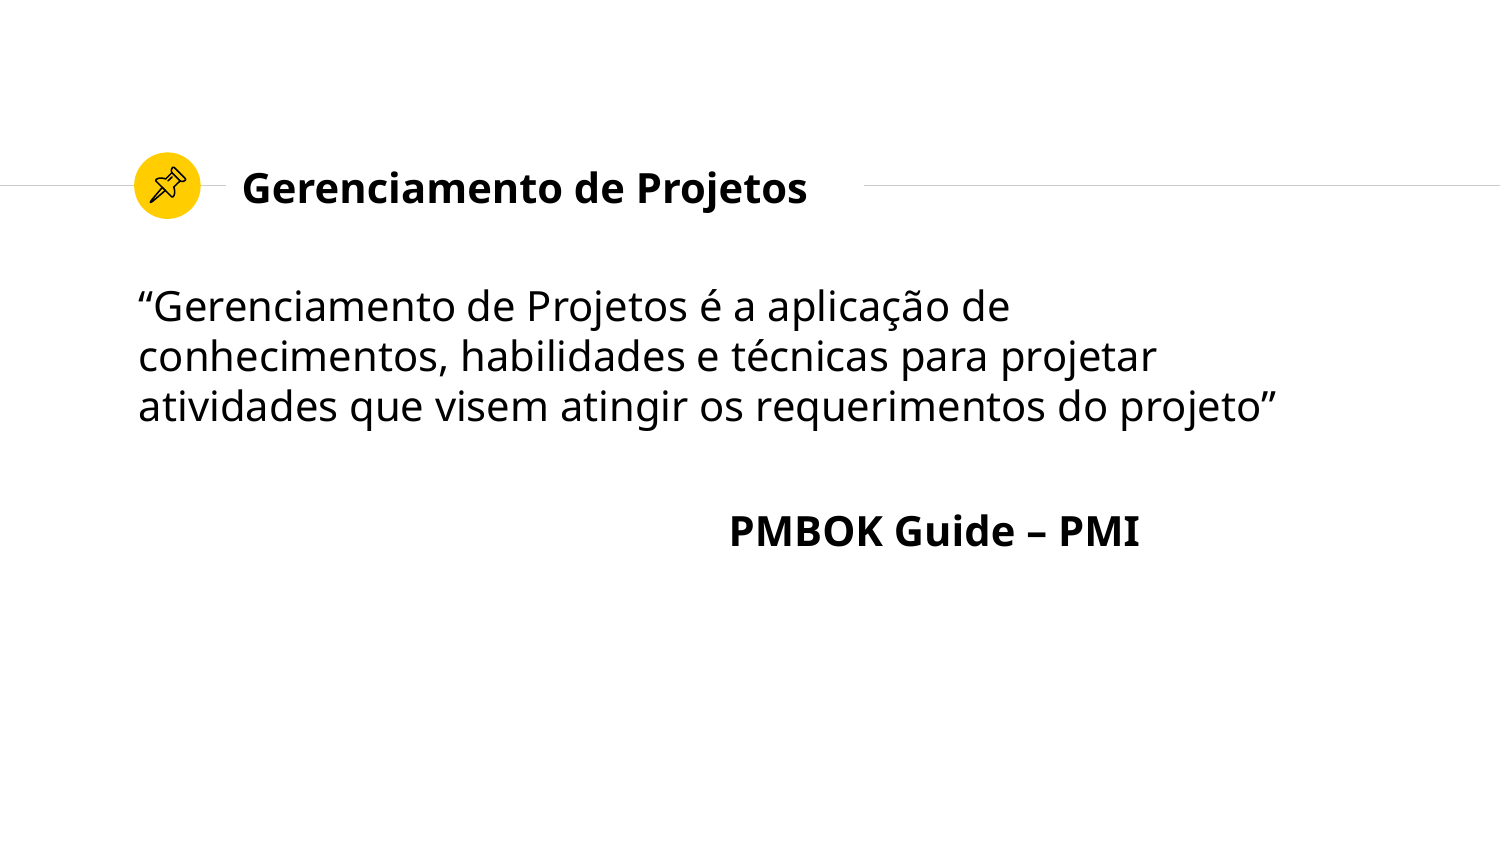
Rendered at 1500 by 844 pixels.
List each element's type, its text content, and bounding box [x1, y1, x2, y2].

list “Gerenciamento de Projetos é a aplicação de conhecimentos, habilidades e técnicas para projetar atividades que visem atingir os requerimentos do projeto” PMBOK Guide – PMI [123, 265, 1344, 776]
title Gerenciamento de Projetos [226, 151, 863, 223]
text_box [150, 166, 186, 203]
